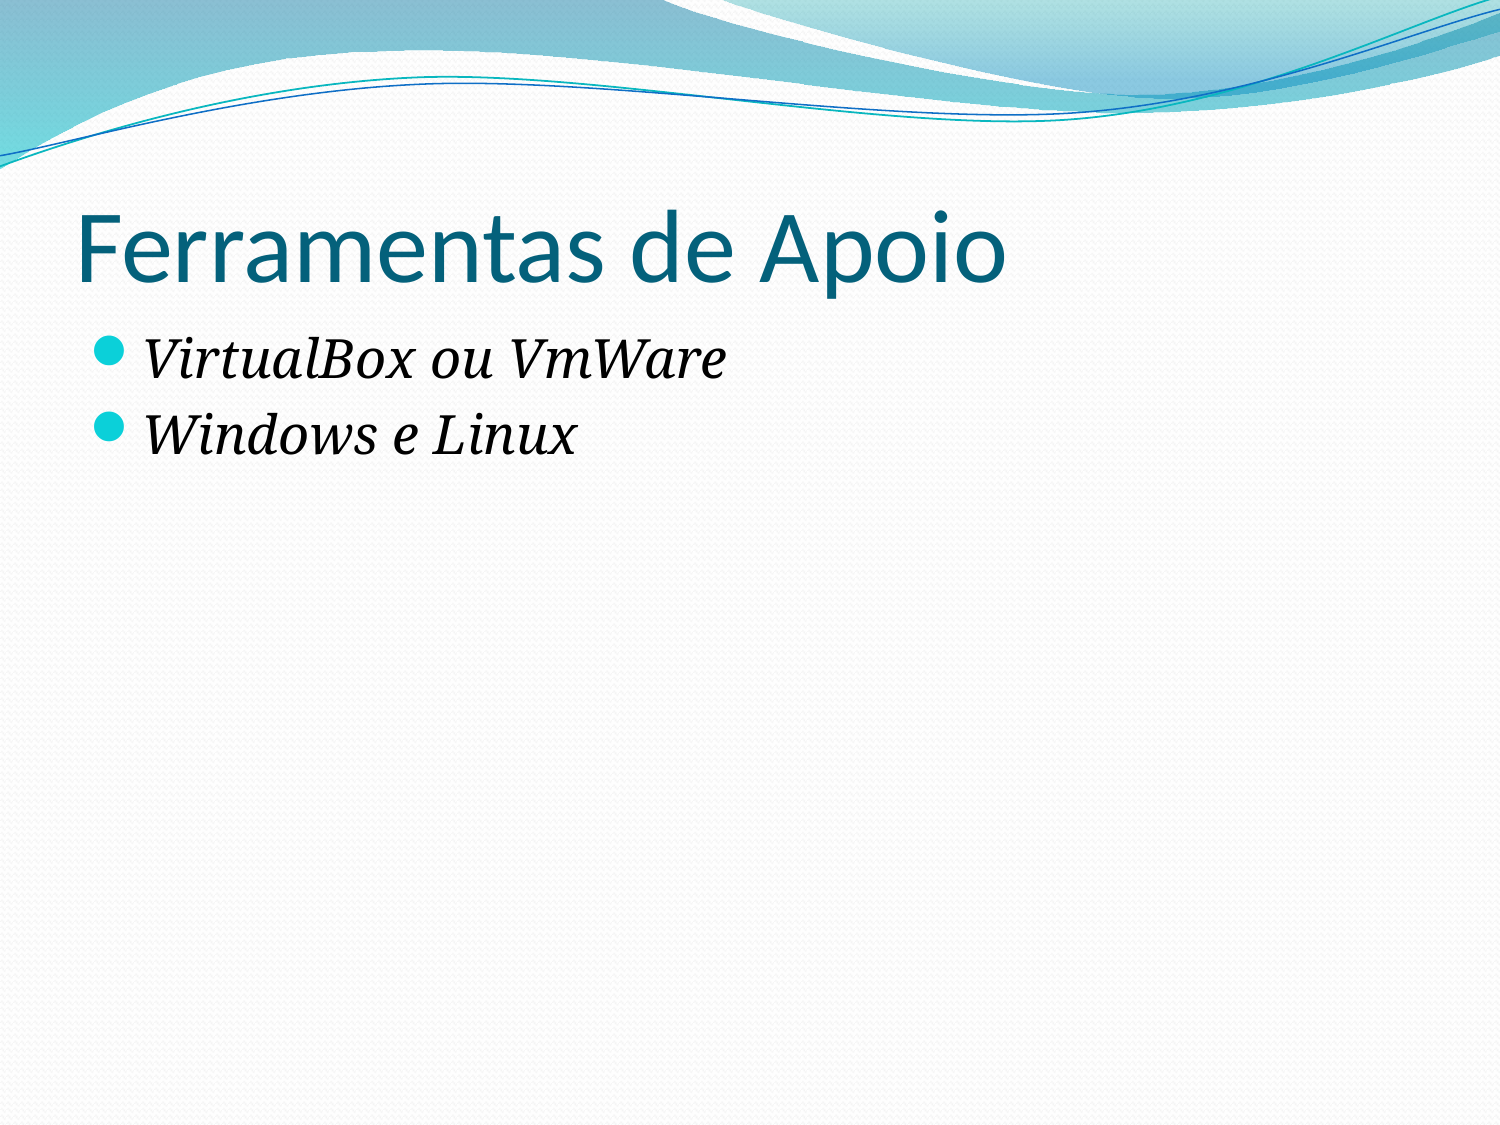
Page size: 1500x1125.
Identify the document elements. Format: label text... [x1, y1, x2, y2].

list VirtualBox ou VmWare Windows e Linux [75, 317, 1425, 1038]
title Ferramentas de Apoio [75, 115, 1425, 303]
